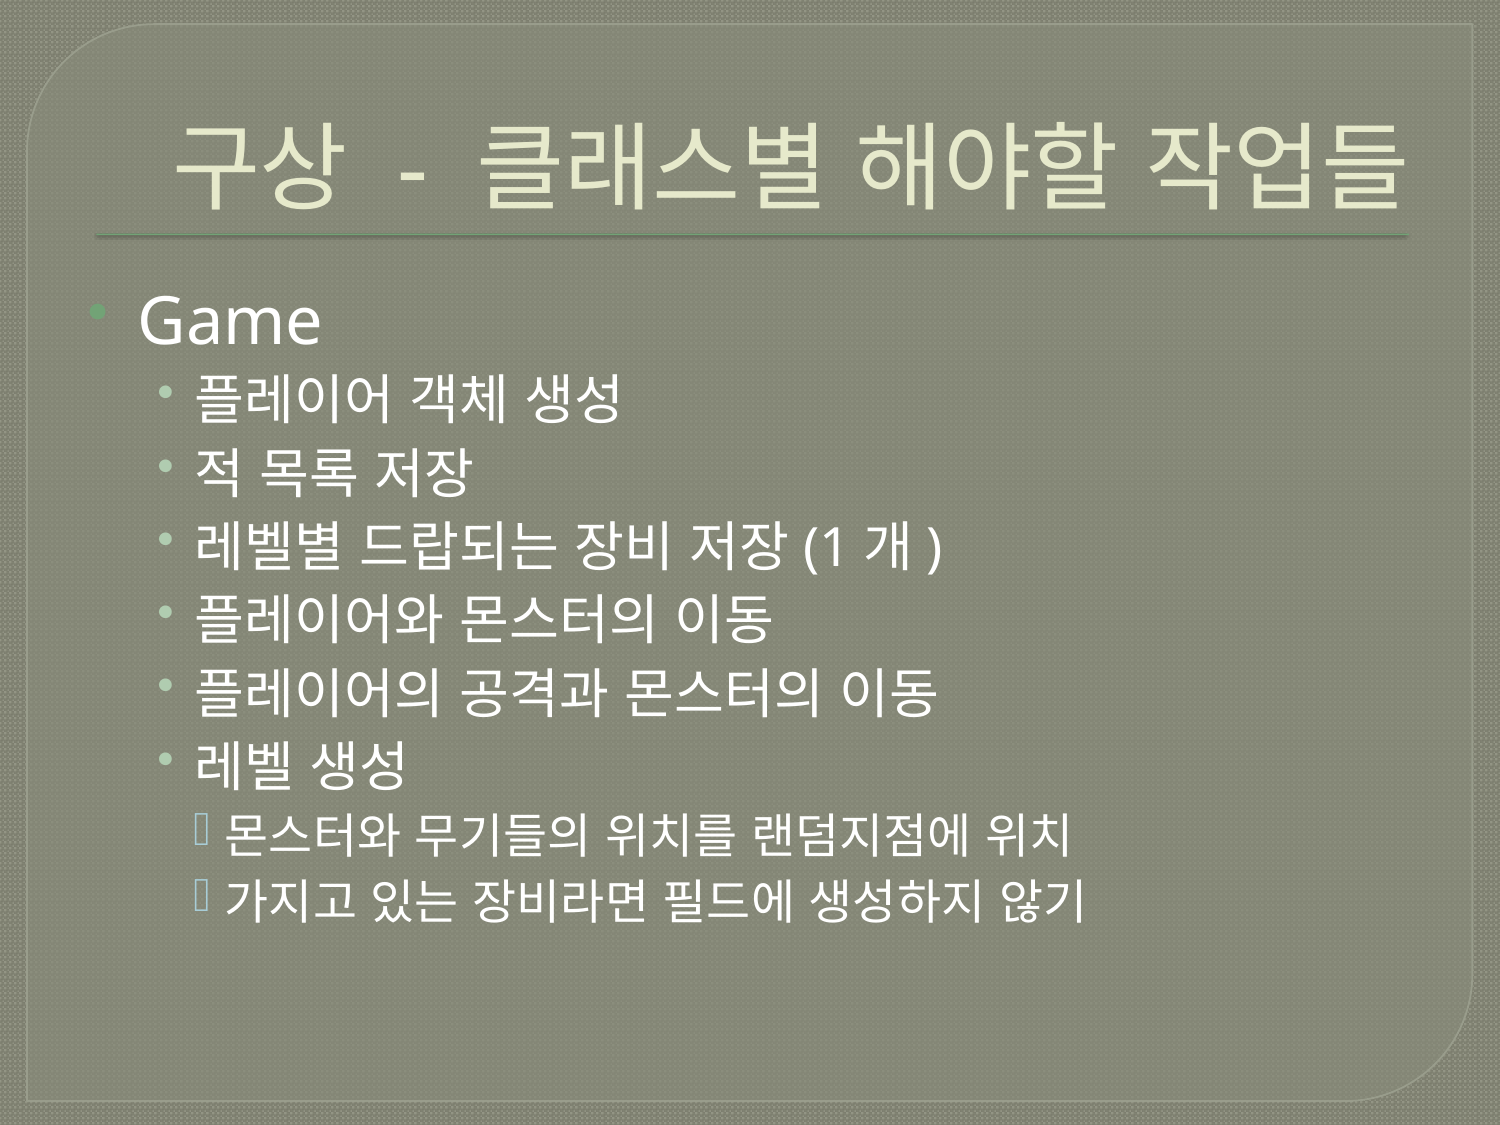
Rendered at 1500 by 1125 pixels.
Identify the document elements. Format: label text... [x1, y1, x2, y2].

title 구상 - 클래스별 해야할 작업들 [75, 41, 1425, 230]
list Game 플레이어 객체 생성 적 목록 저장 레벨별 드랍되는 장비 저장(1개) 플레이어와 몬스터의 이동 플레이어의 공격과 몬스터의 이동 레벨 생성 몬스터와 무기들의 위치를 랜덤지점에 위치 가지고 있는 장비라면 필드에 생성하지 않기 [75, 270, 1425, 1013]
